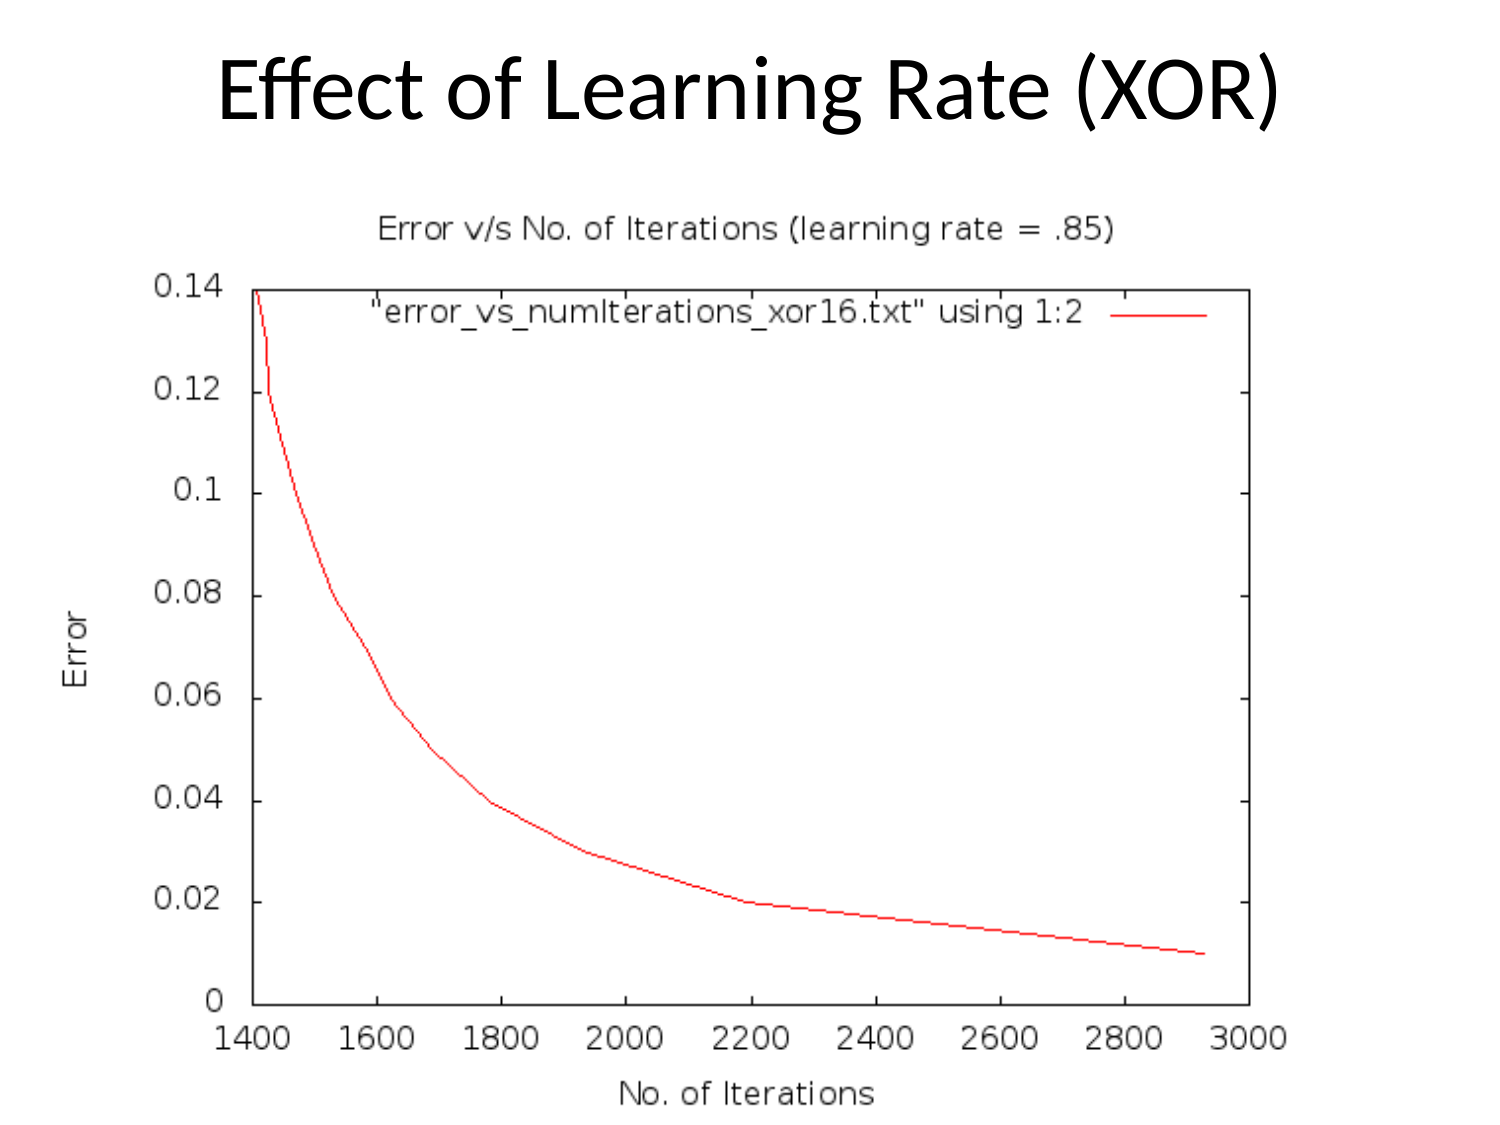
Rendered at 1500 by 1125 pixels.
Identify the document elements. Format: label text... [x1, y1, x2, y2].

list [52, 177, 1317, 1125]
title Effect of Learning Rate (XOR) [2, 4, 1500, 161]
